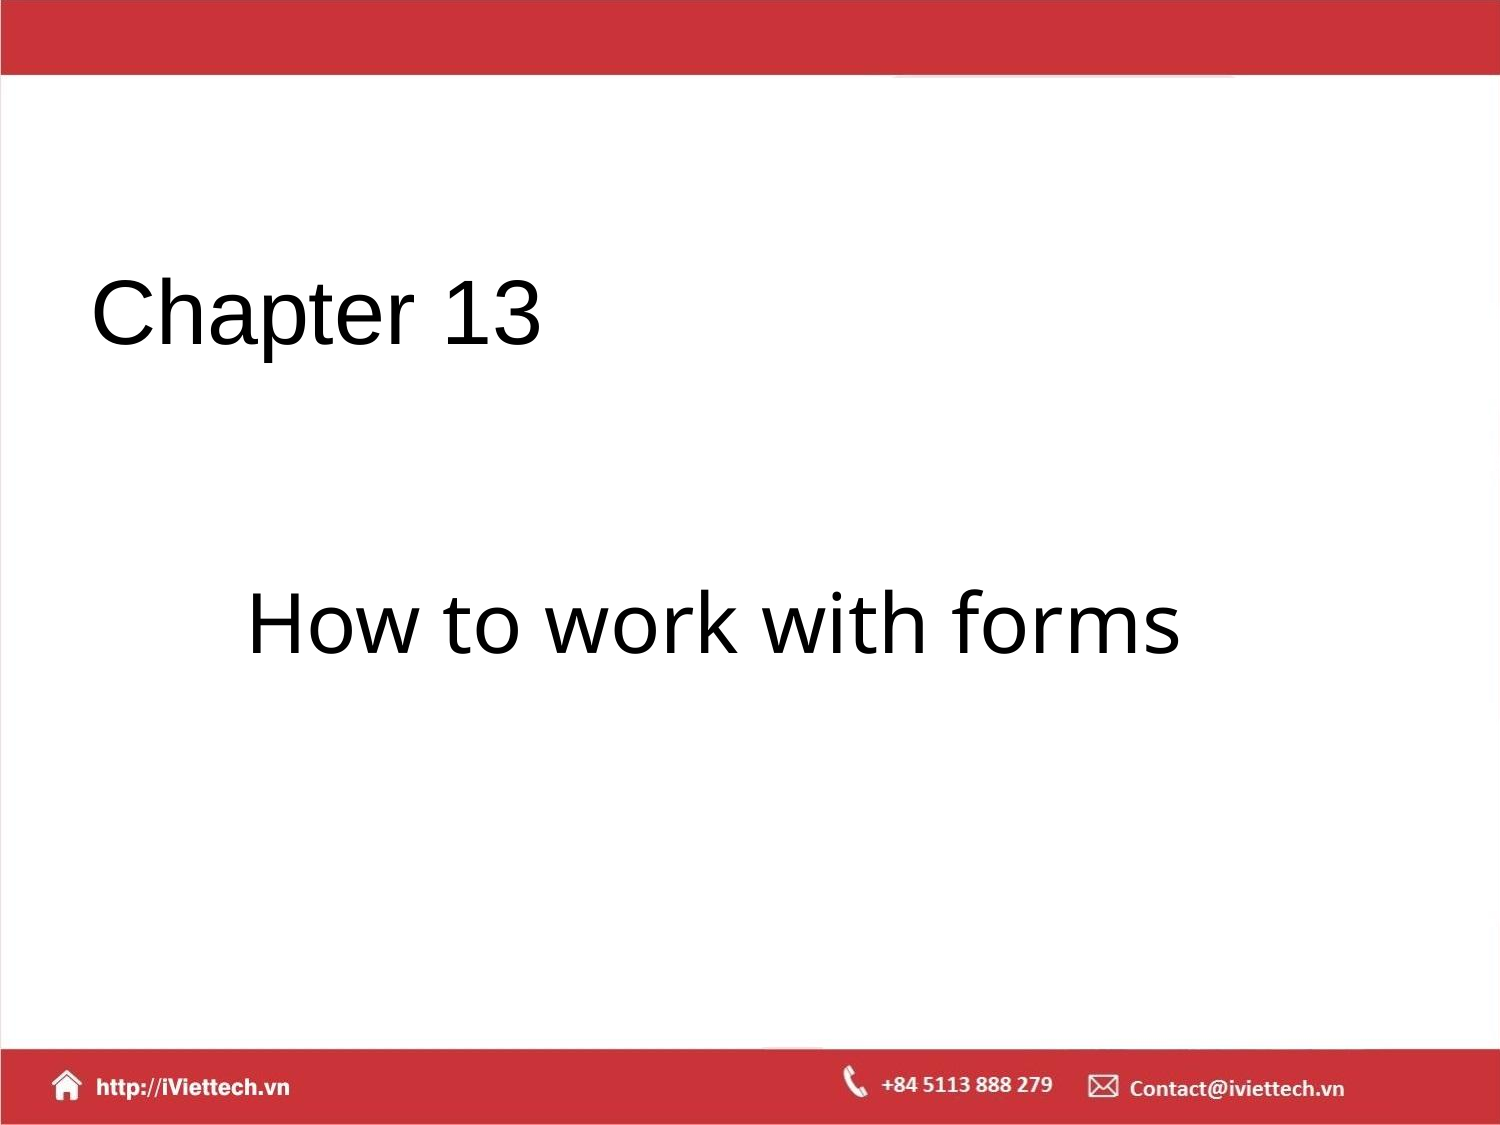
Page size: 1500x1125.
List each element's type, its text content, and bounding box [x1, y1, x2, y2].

picture [0, 0, 1500, 1125]
title Chapter 13 [75, 187, 1350, 429]
subtitle How to work with forms [200, 562, 1250, 850]
